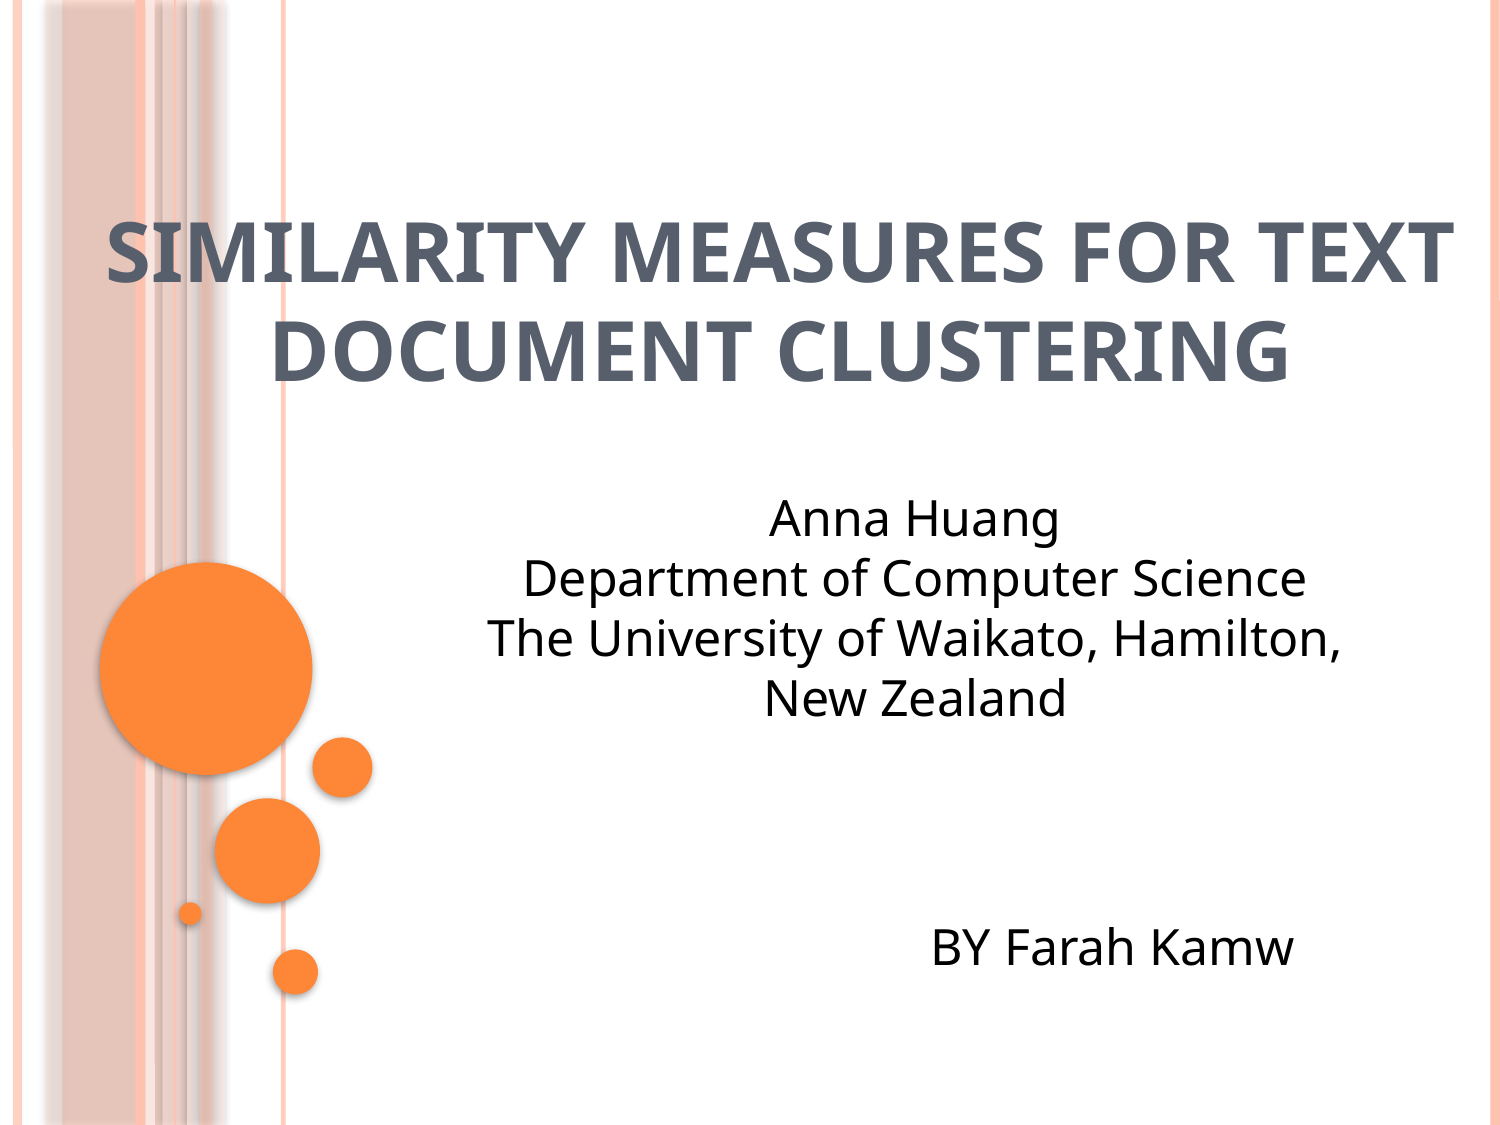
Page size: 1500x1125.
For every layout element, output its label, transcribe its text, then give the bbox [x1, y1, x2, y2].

text_box BY Farah Kamw [915, 907, 1425, 983]
title Similarity Measures for Text Document Clustering [87, 112, 1475, 406]
text_box Anna Huang Department of Computer Science The University of Waikato, Hamilton, New Zealand [431, 478, 1400, 734]
